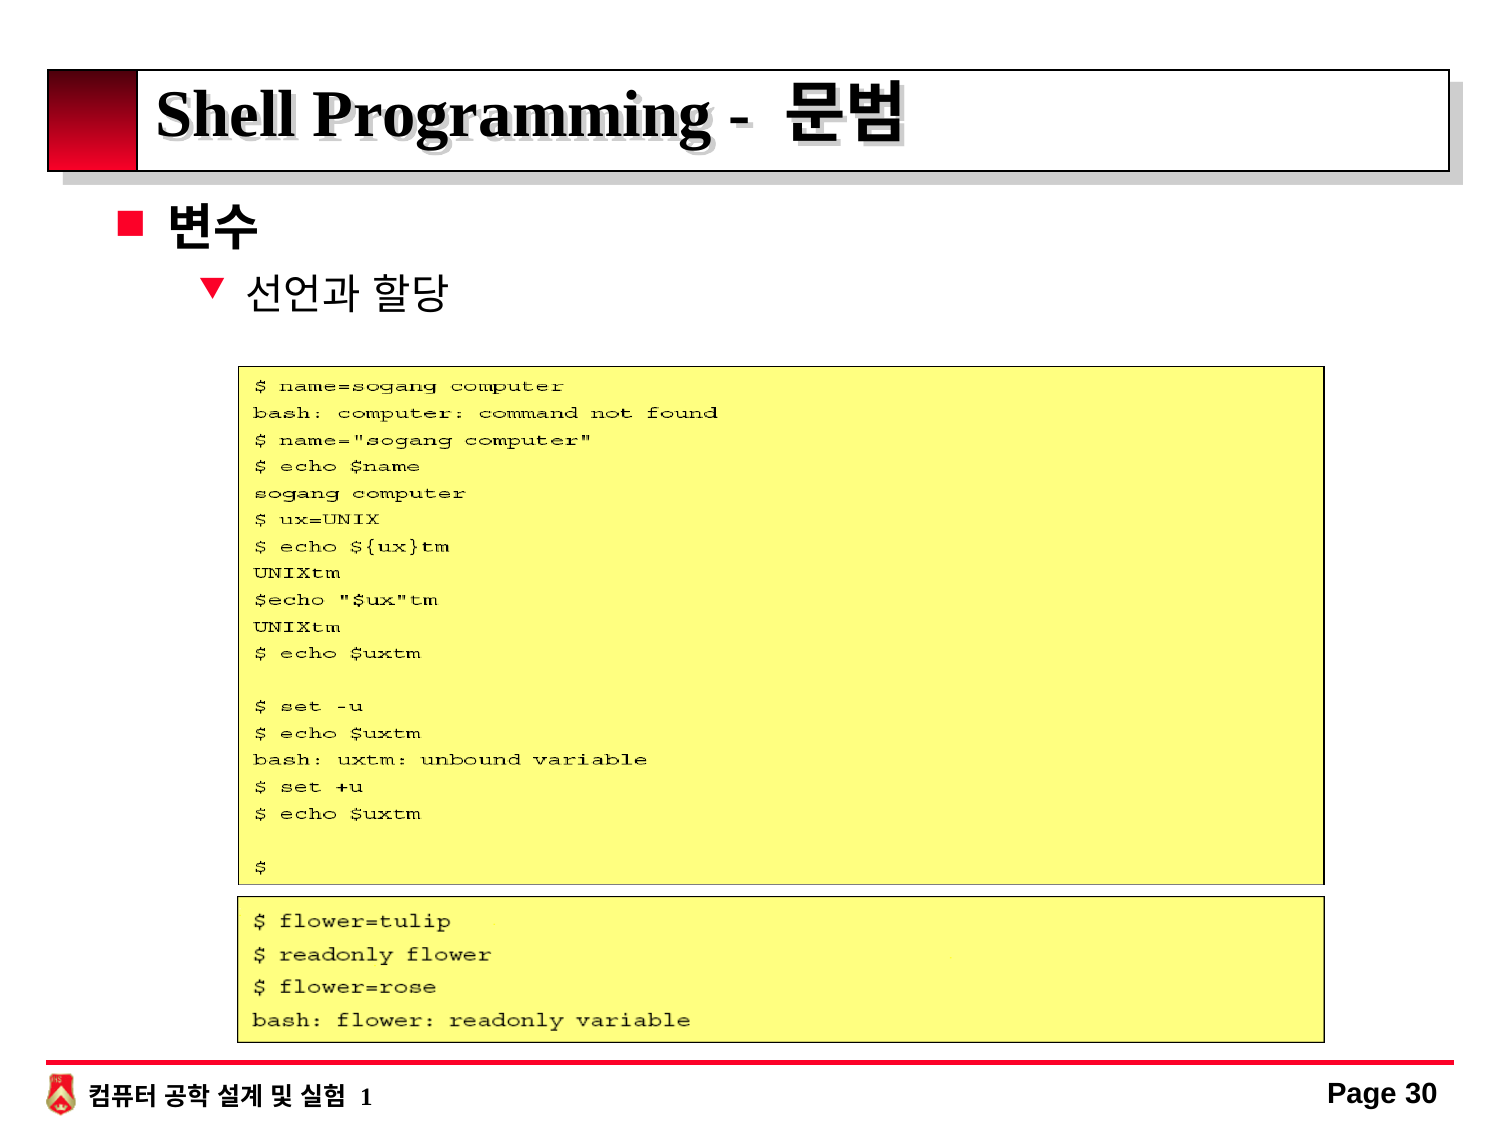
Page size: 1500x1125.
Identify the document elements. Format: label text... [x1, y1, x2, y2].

picture [44, 1068, 80, 1119]
title Shell Programming - 문범 [140, 49, 1407, 185]
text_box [237, 366, 1326, 885]
list 변수 선언과 할당 [105, 187, 1416, 968]
slide_number Page 30 [1301, 1066, 1464, 1117]
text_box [237, 896, 1326, 1044]
